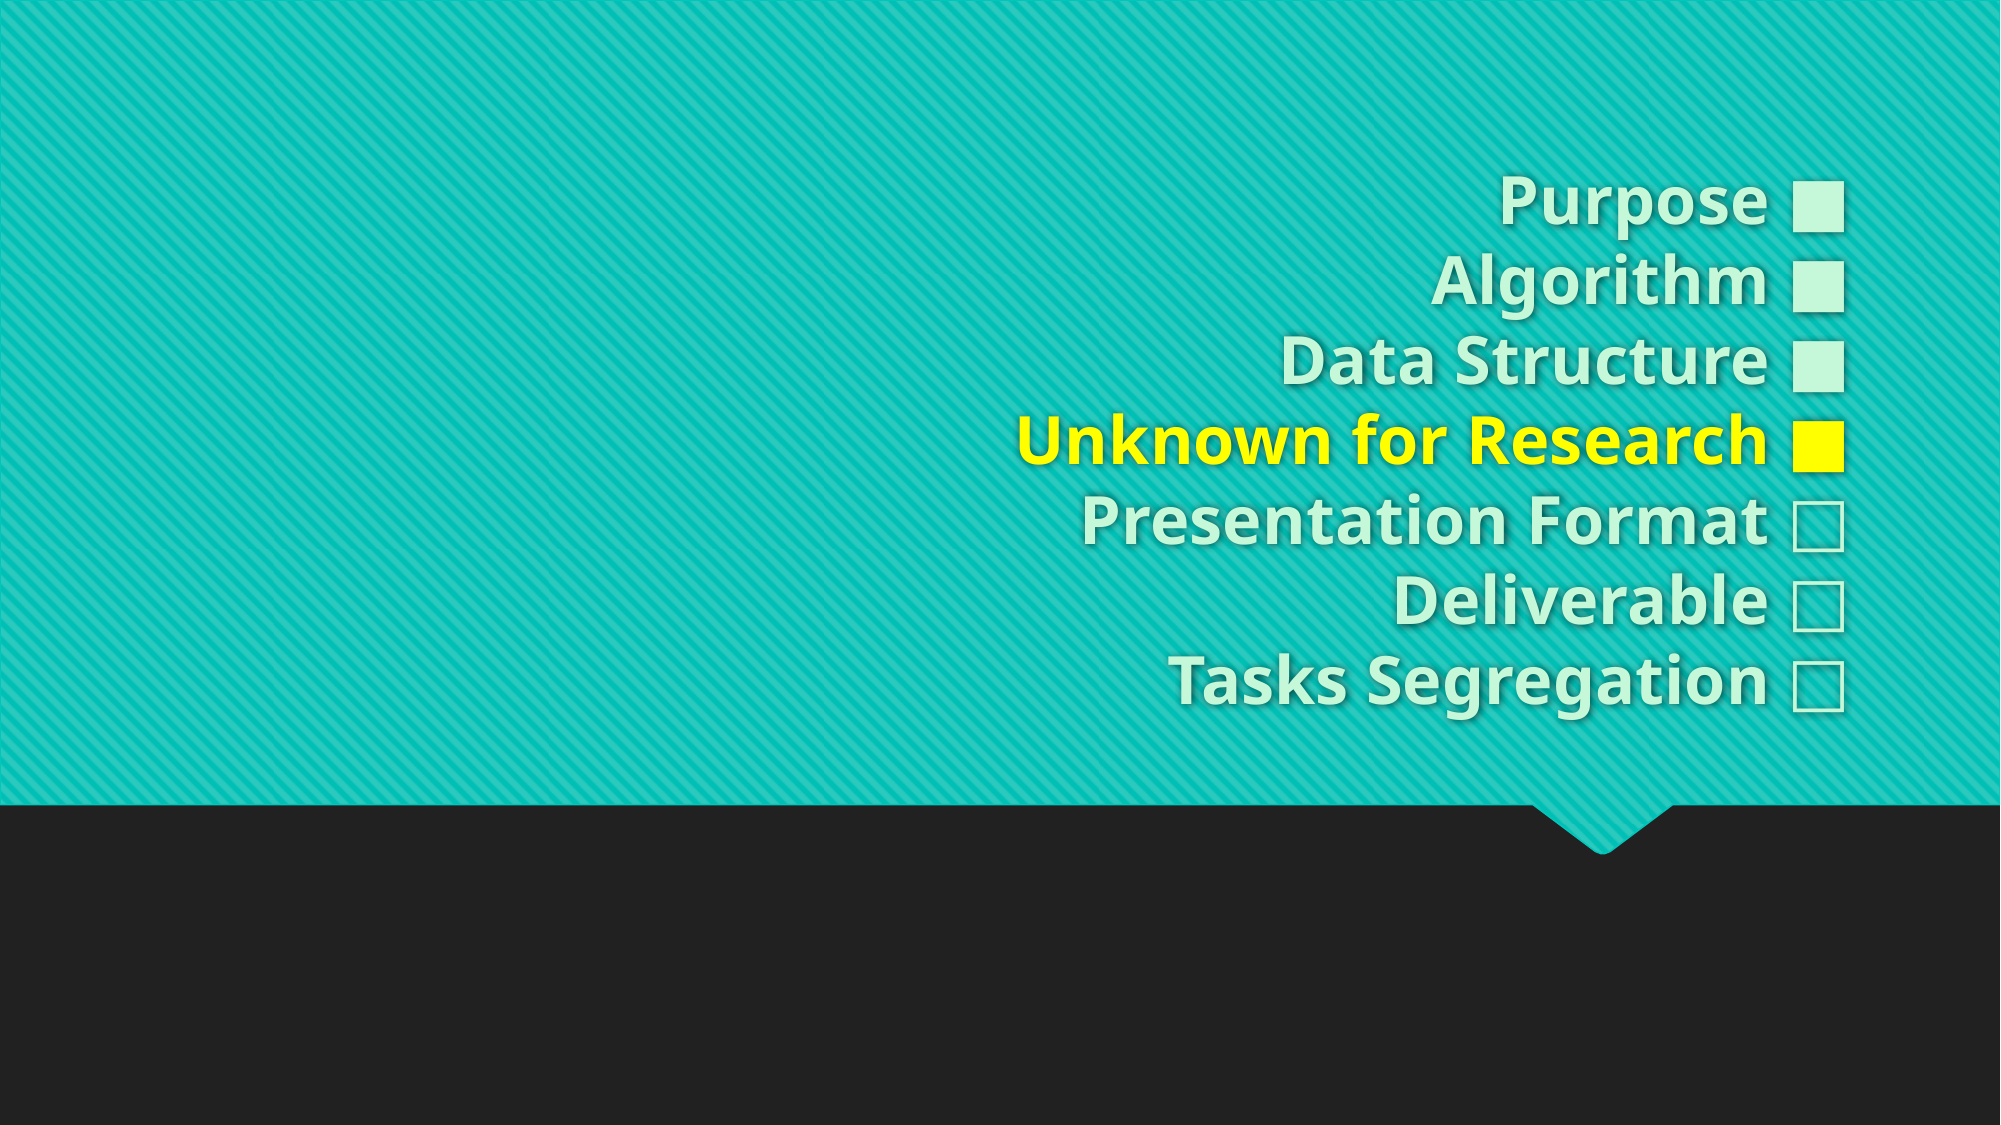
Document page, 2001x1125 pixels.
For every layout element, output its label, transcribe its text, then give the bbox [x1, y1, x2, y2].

title Purpose ■ Algorithm ■ Data Structure ■ Unknown for Research ■ Presentation Format □ Deliverable □ Tasks Segregation □ [132, 120, 1866, 726]
